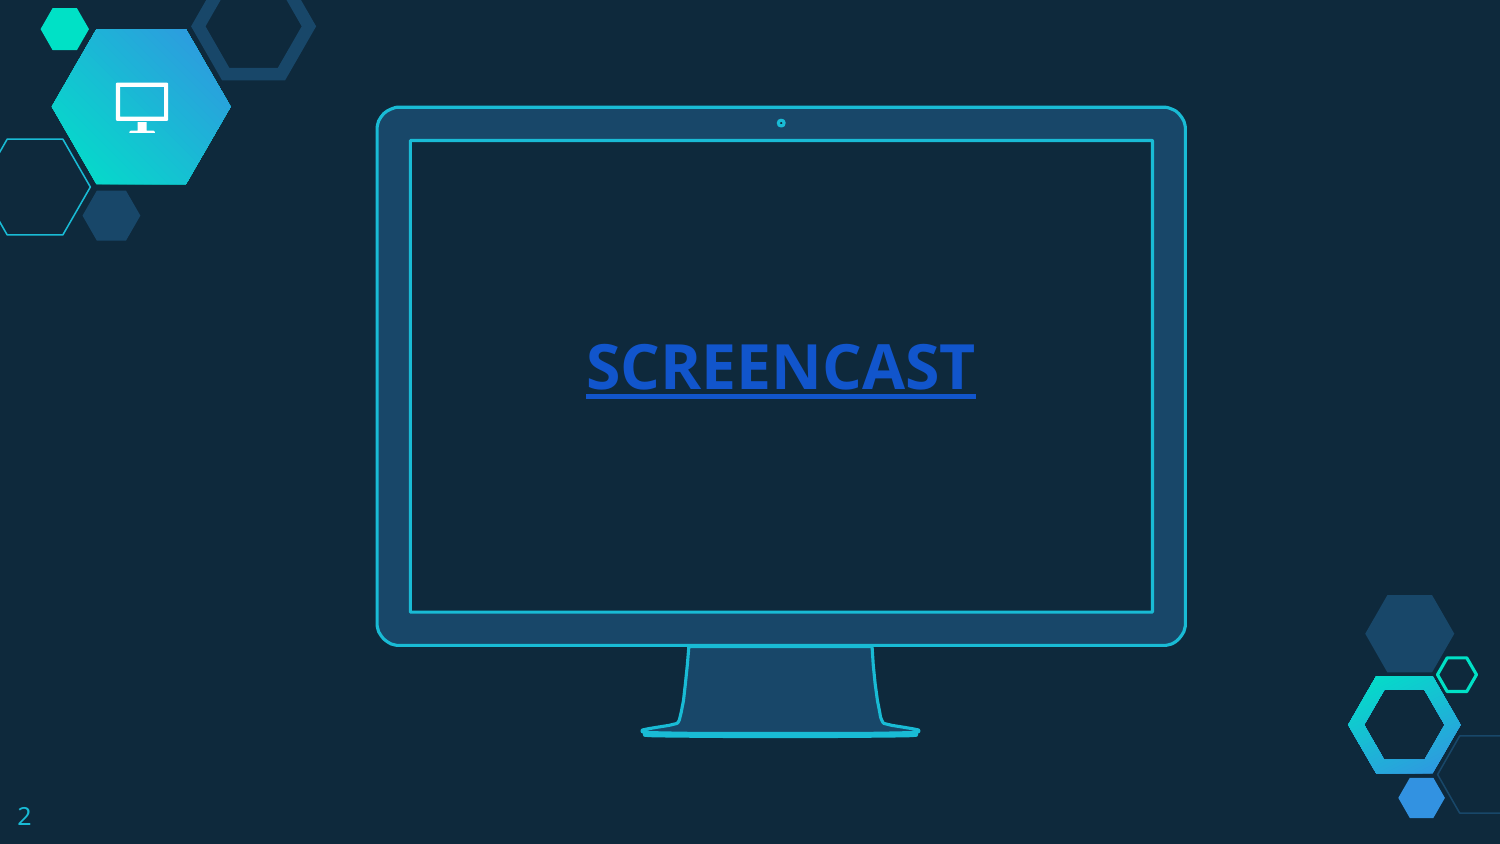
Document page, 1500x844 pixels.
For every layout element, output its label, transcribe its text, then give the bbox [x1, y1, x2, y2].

text_box [377, 107, 1186, 737]
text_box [115, 82, 169, 134]
text_box SCREENCAST [410, 133, 1152, 606]
slide_number 2 [2, 785, 93, 844]
